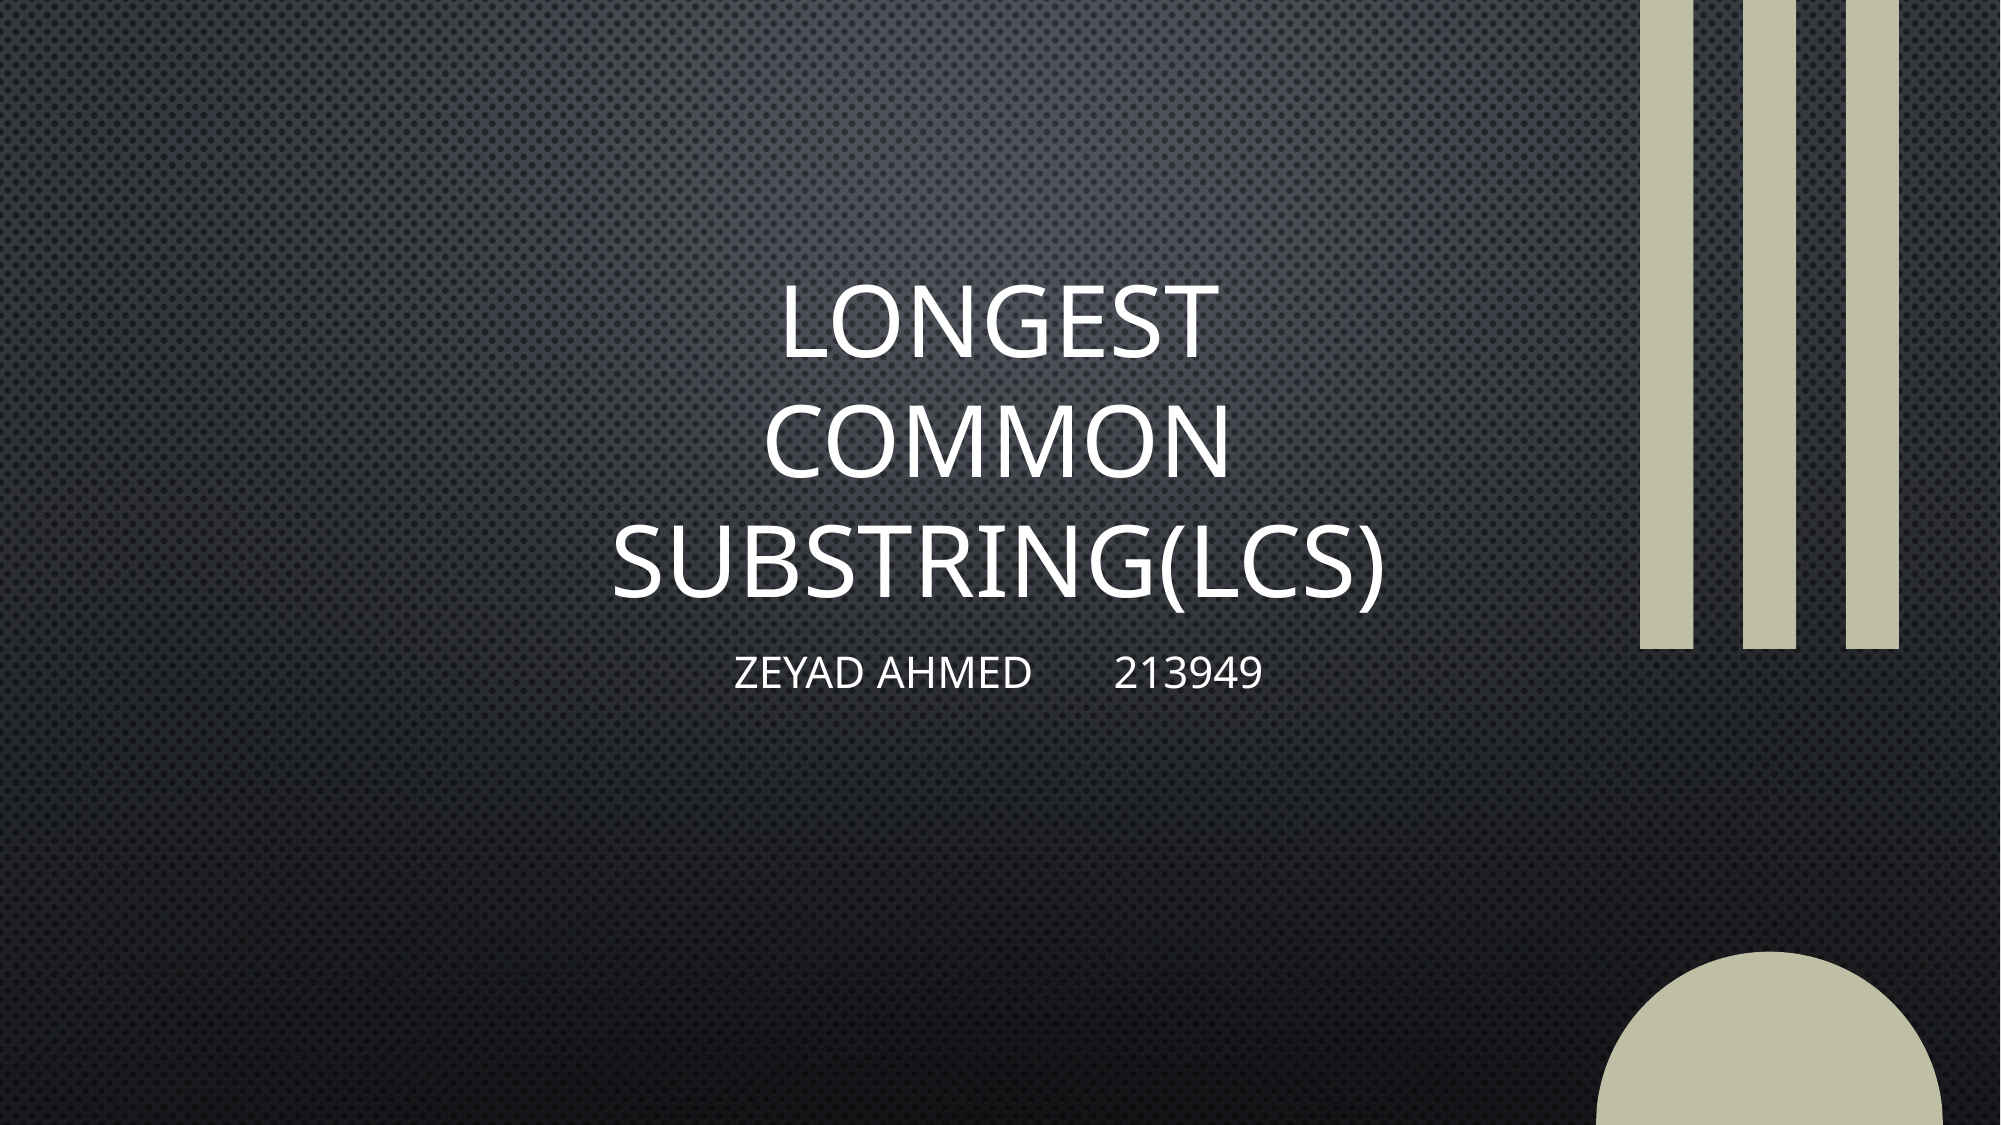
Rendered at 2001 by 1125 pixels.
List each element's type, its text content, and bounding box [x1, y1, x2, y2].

subtitle Zeyad Ahmed 213949 [287, 637, 1711, 950]
picture [1640, 0, 1899, 649]
title Longest common substring(LCS) [287, 99, 1711, 625]
